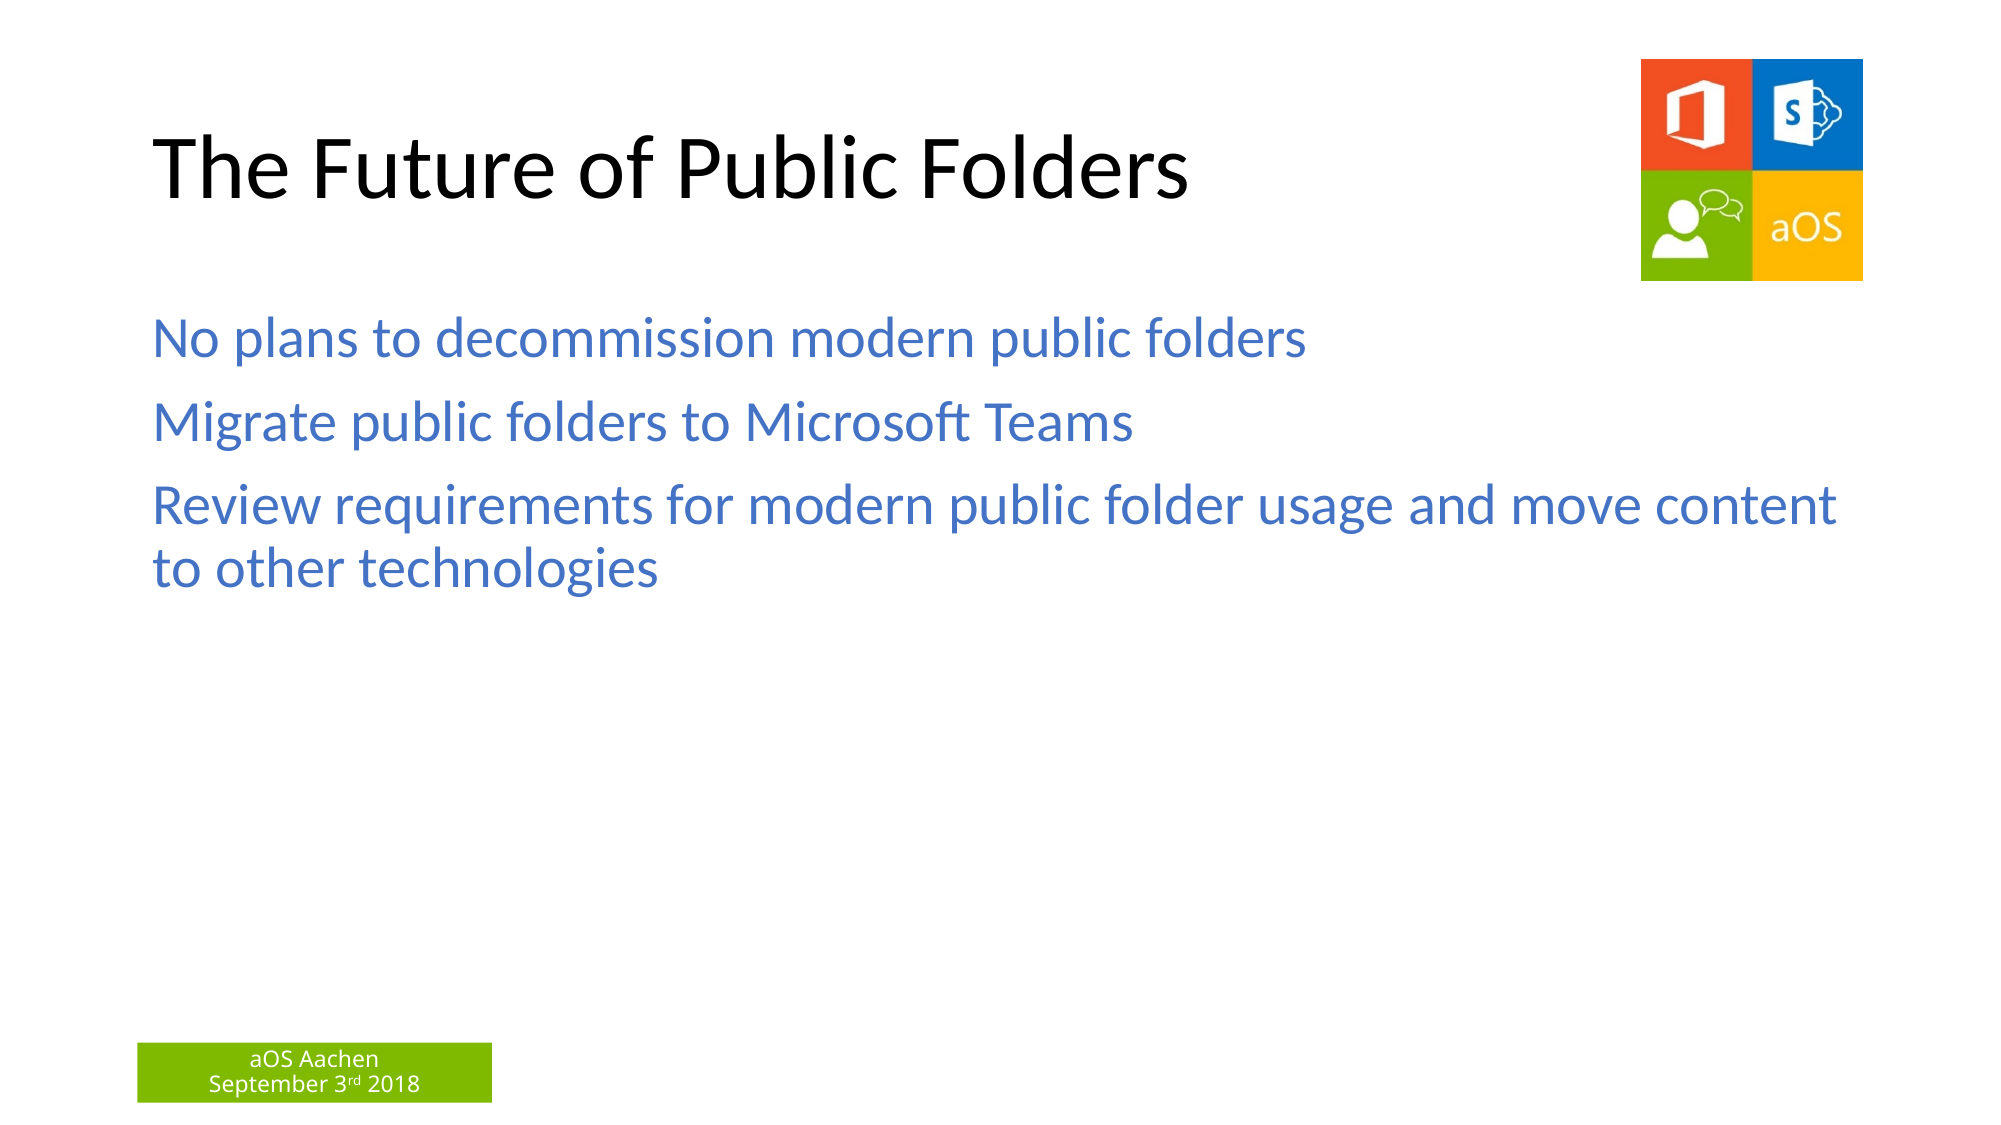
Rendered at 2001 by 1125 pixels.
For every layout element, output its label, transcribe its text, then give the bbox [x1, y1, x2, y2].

picture [1641, 59, 1863, 281]
list No plans to decommission modern public folders Migrate public folders to Microsoft Teams Review requirements for modern public folder usage and move content to other technologies [137, 299, 1863, 1014]
title The Future of Public Folders [137, 59, 1629, 278]
